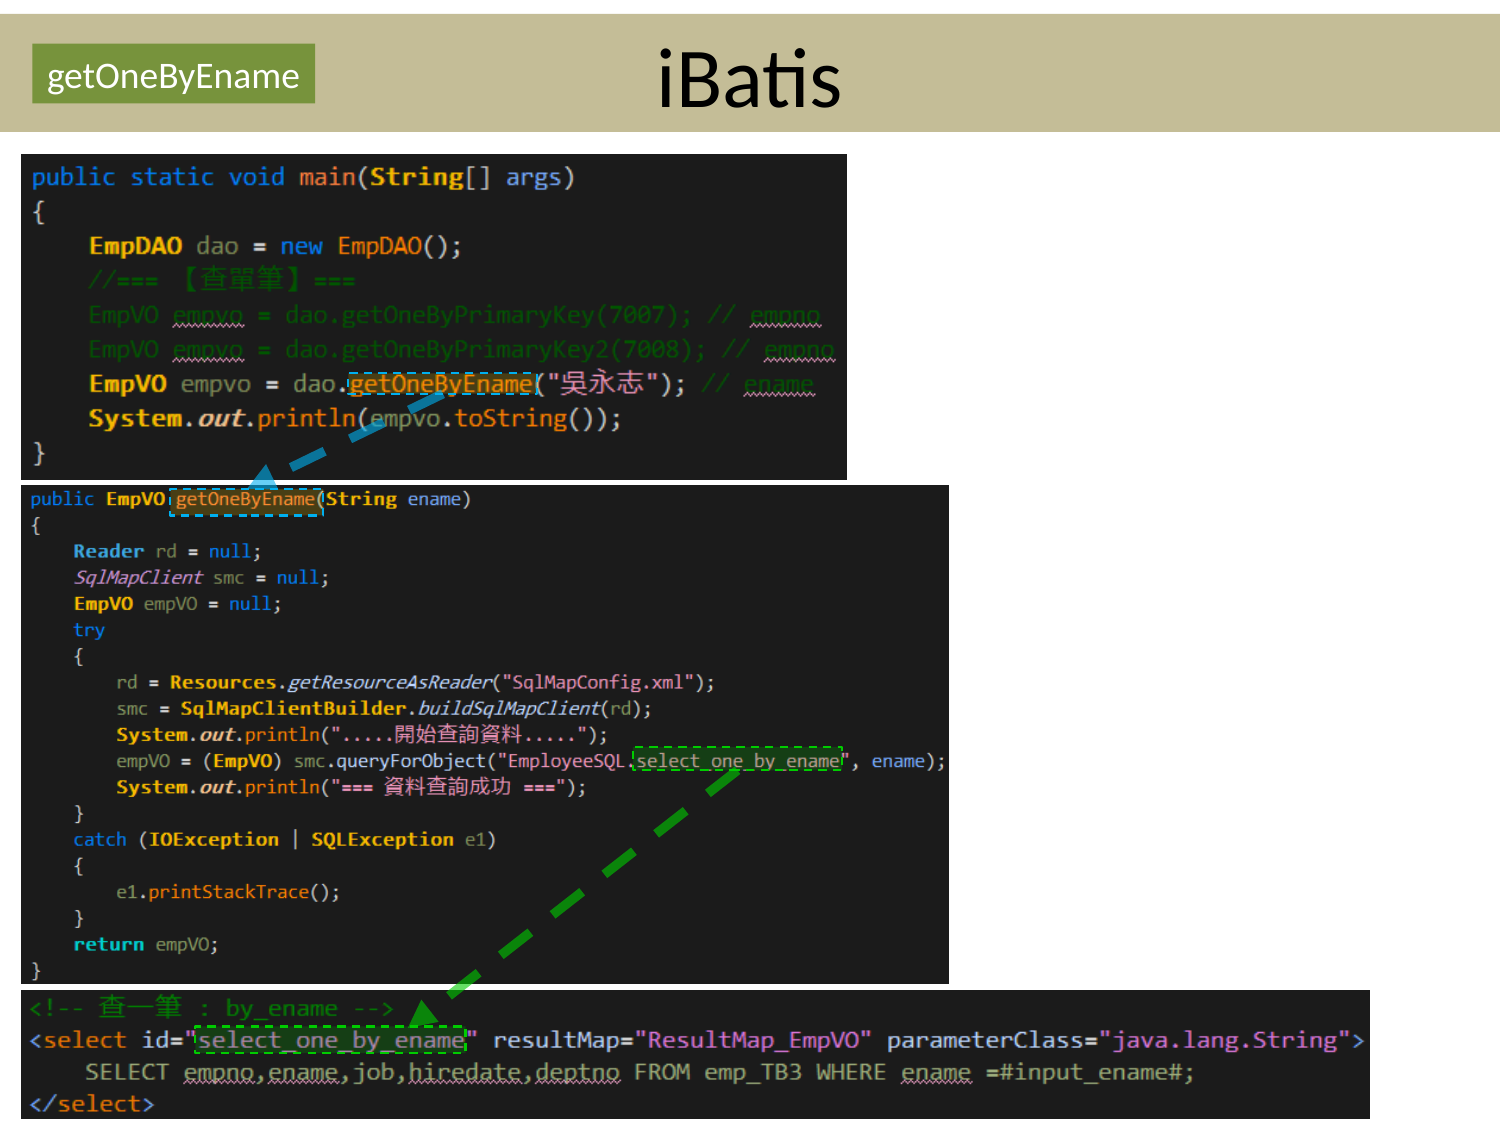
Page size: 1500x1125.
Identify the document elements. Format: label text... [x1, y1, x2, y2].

title iBatis [0, 13, 1500, 132]
picture [21, 154, 847, 480]
picture [21, 485, 949, 984]
picture [20, 990, 1370, 1119]
text_box getOneByEname [32, 43, 316, 104]
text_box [407, 769, 738, 1029]
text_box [246, 393, 444, 490]
